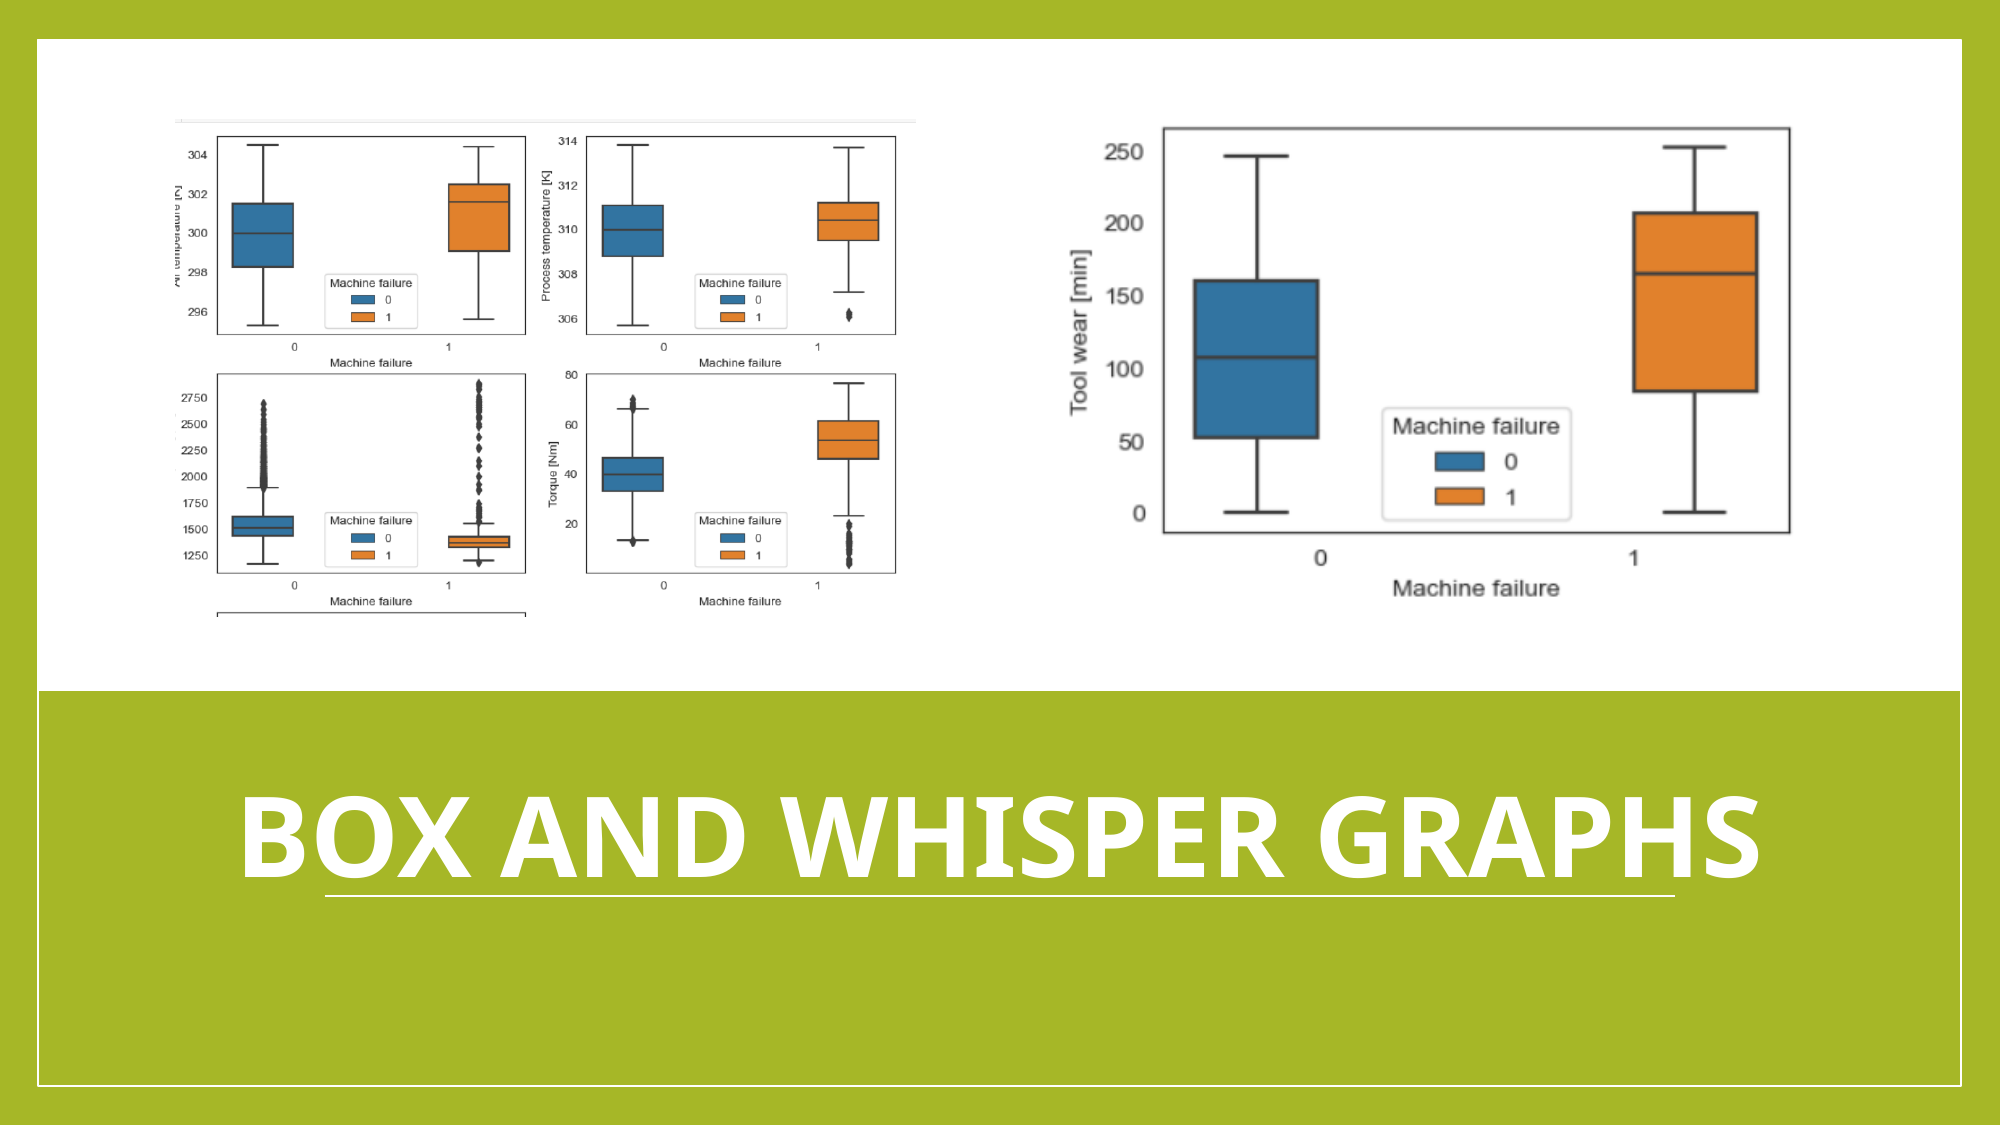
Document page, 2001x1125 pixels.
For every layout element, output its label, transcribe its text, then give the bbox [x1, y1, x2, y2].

text_box [36, 38, 1962, 692]
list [1068, 115, 1815, 617]
picture [174, 119, 917, 617]
text_box [36, 38, 1963, 1088]
title Box and whisper graphs [182, 692, 1818, 908]
